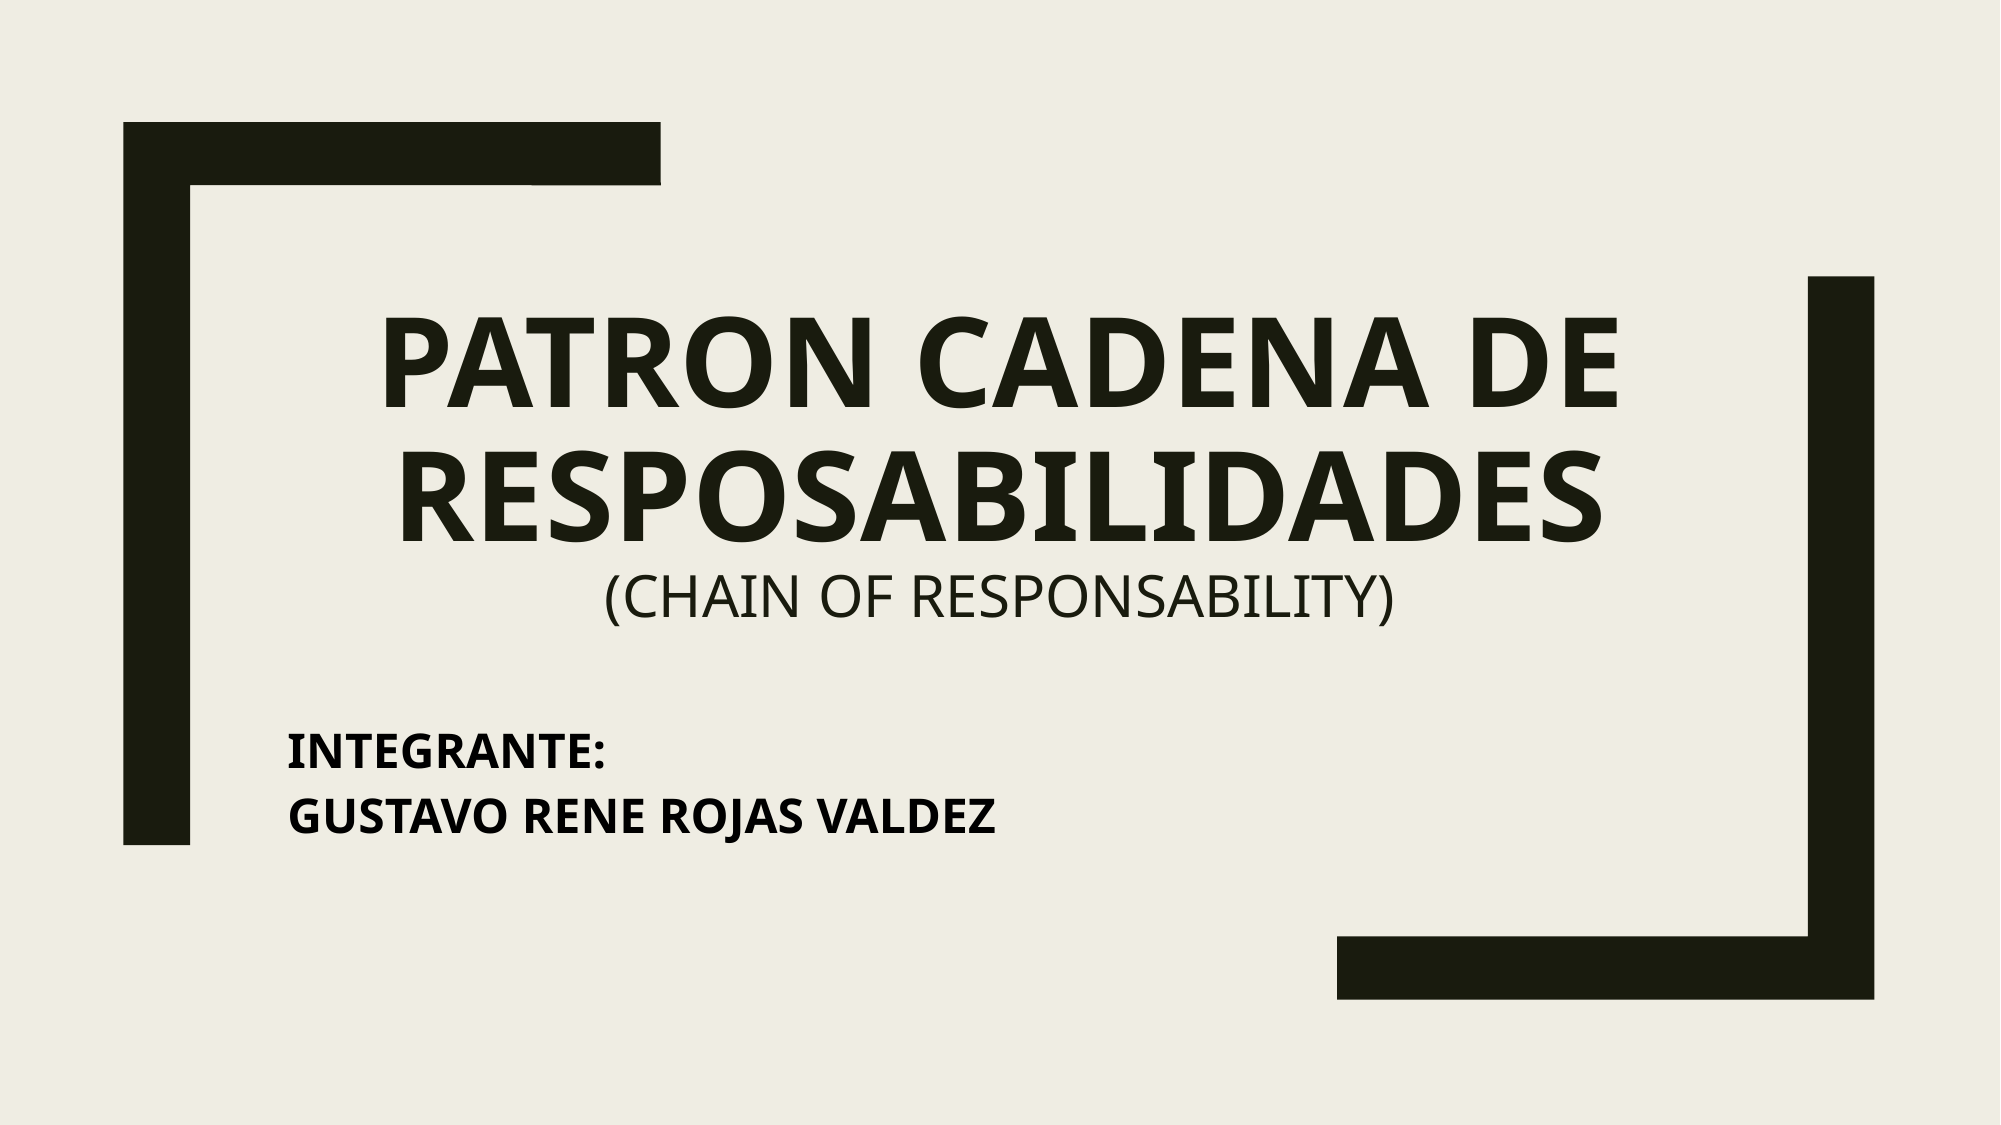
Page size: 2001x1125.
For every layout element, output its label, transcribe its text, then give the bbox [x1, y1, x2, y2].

subtitle INTEGRANTE: GUSTAVO RENE ROJAS VALDEZ [272, 649, 1739, 943]
title PATRON CADENA DE RESPOSABILIDADES (Chain of responsability) [314, 221, 1686, 638]
